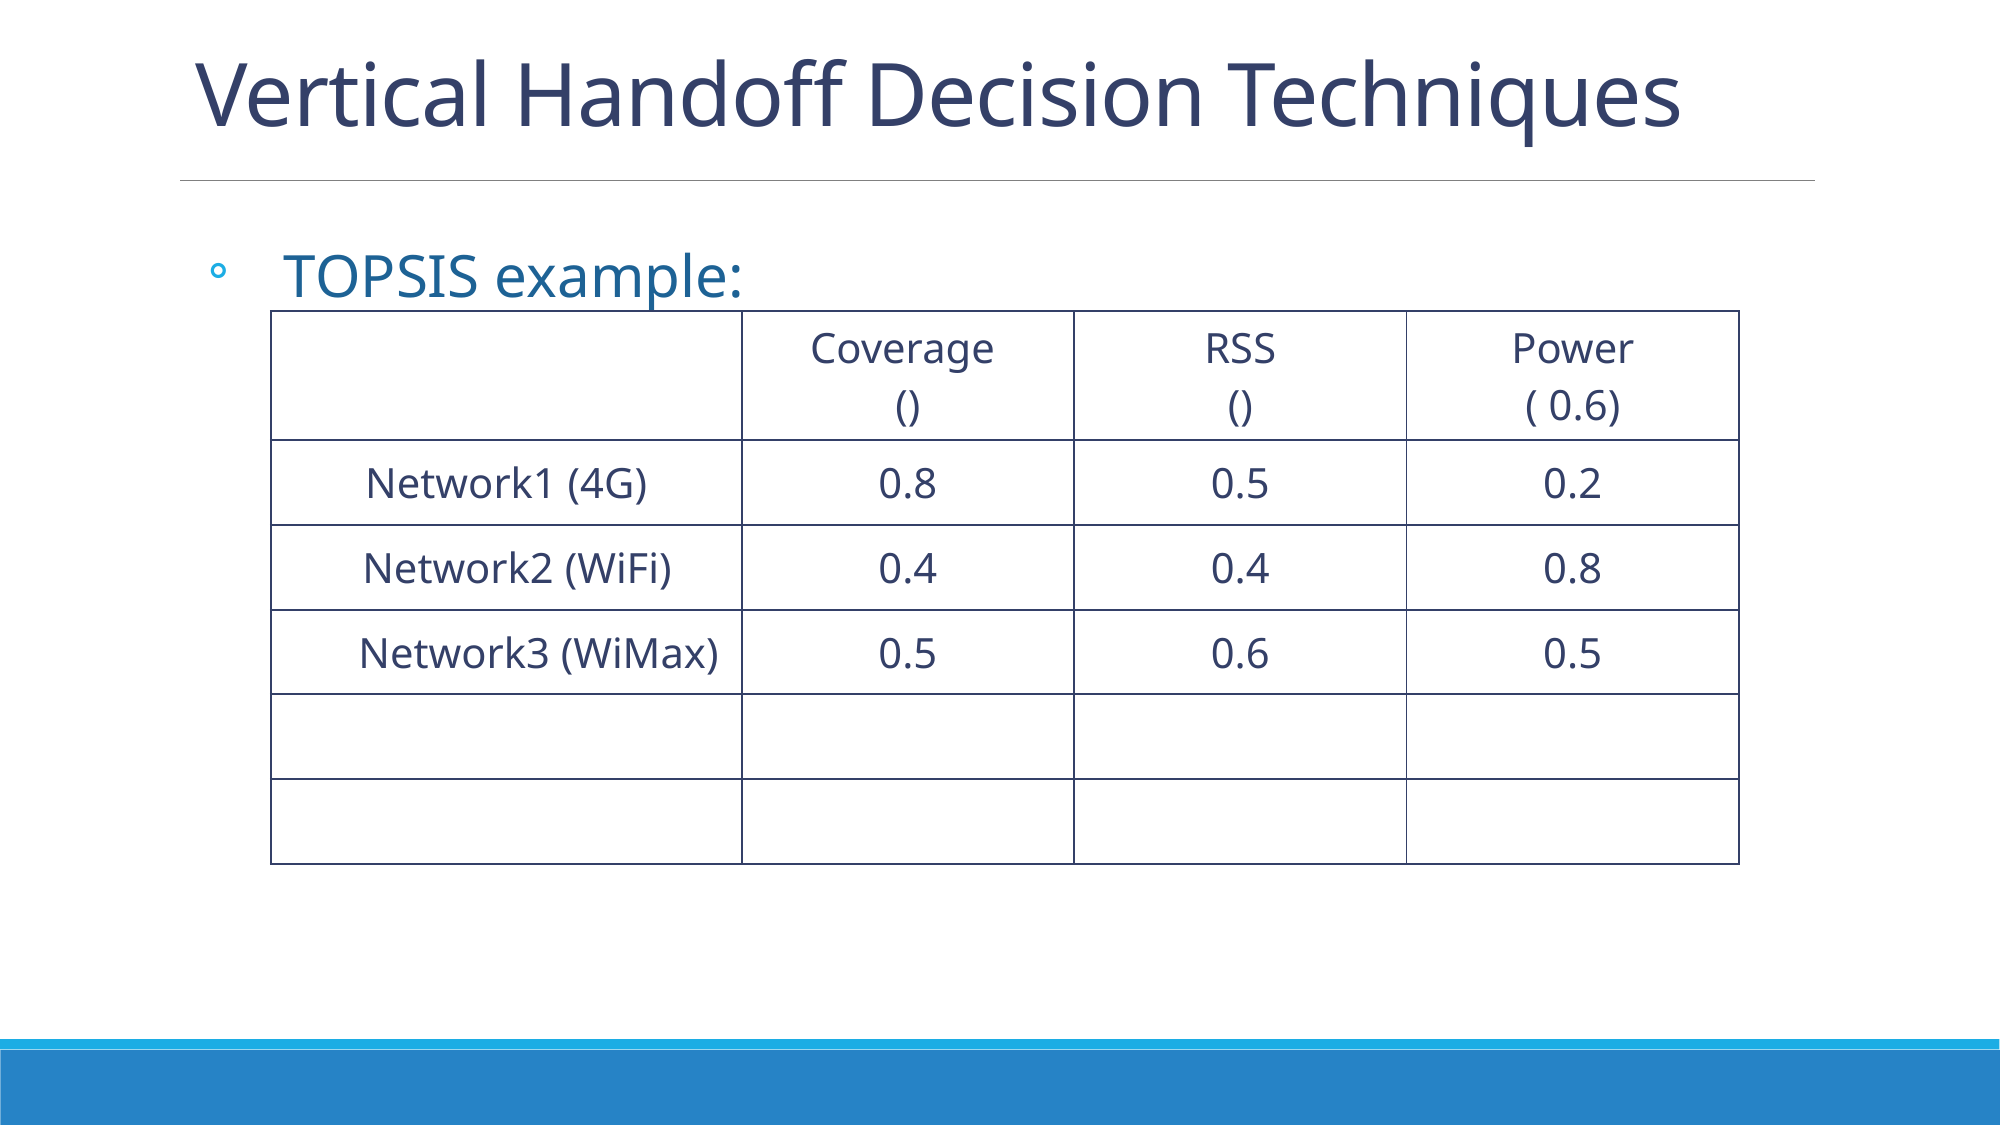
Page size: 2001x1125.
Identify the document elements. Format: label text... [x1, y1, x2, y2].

list TOPSIS example: [180, 197, 1830, 1049]
title Vertical Handoff Decision Techniques [180, 38, 1830, 155]
